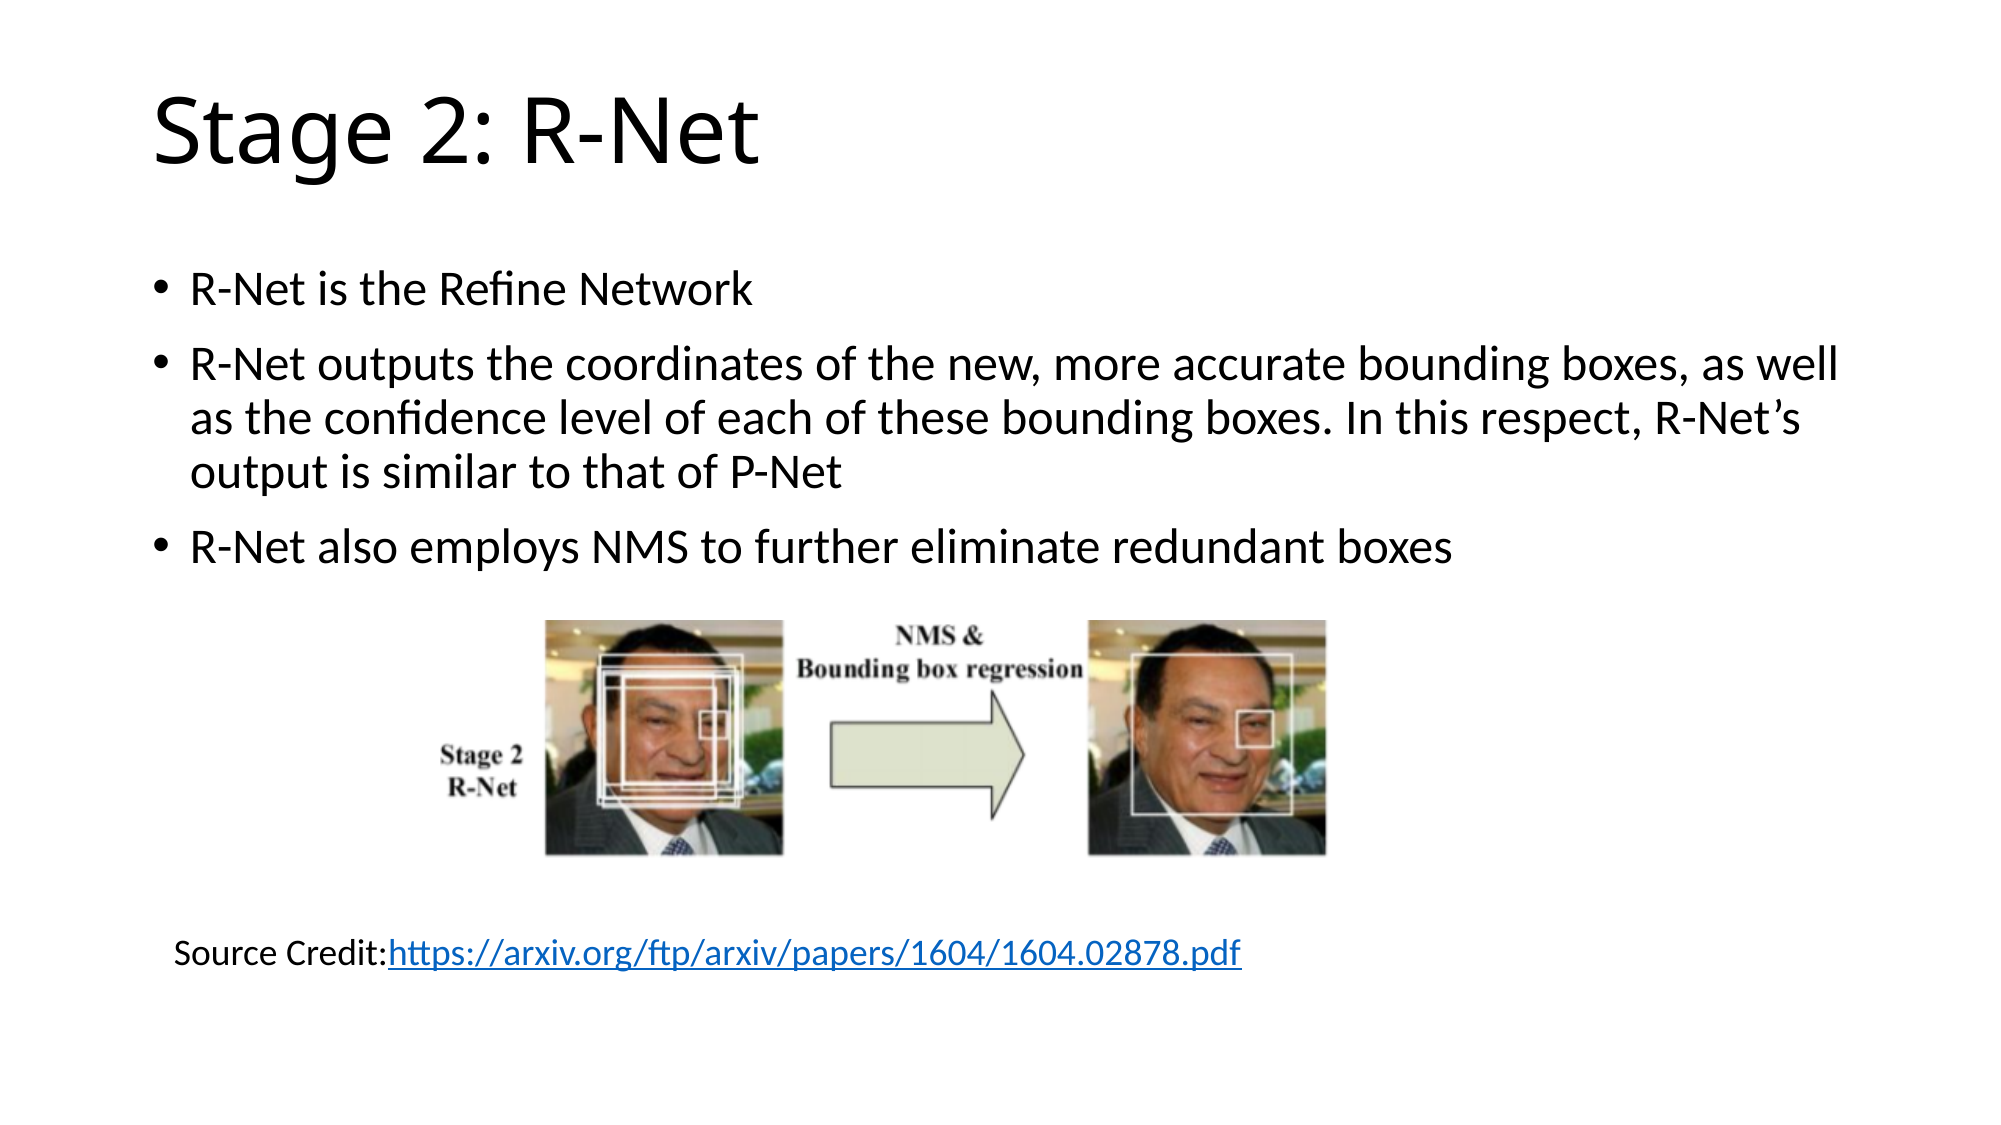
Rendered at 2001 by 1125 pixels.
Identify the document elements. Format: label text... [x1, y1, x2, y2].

list R-Net is the Refine Network R-Net outputs the coordinates of the new, more accurate bounding boxes, as well as the confidence level of each of these bounding boxes. In this respect, R-Net’s output is similar to that of P-Net R-Net also employs NMS to further eliminate redundant boxes [137, 255, 1863, 1014]
text_box Source Credit:https://arxiv.org/ftp/arxiv/papers/1604/1604.02878.pdf [159, 920, 1541, 980]
title Stage 2: R-Net [137, 59, 1863, 209]
picture [414, 619, 1332, 858]
